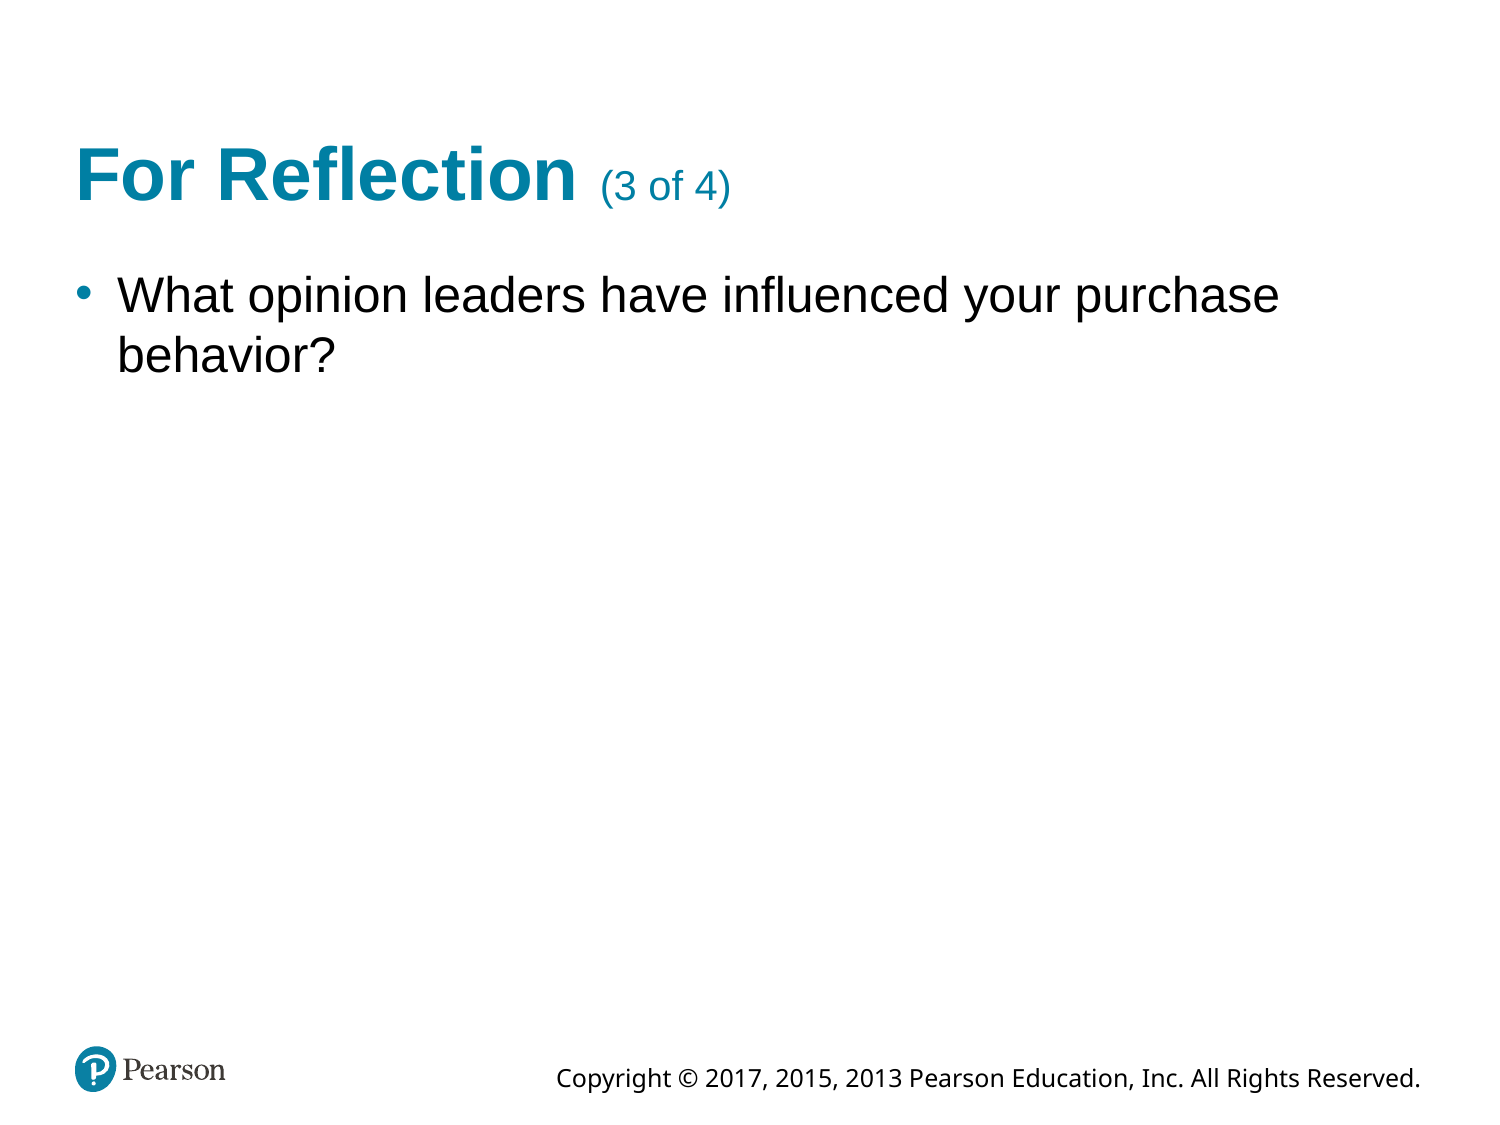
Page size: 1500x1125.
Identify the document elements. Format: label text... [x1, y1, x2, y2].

list What opinion leaders have influenced your purchase behavior? [75, 262, 1425, 1005]
title For Reflection (3 of 4) [75, 35, 1425, 216]
